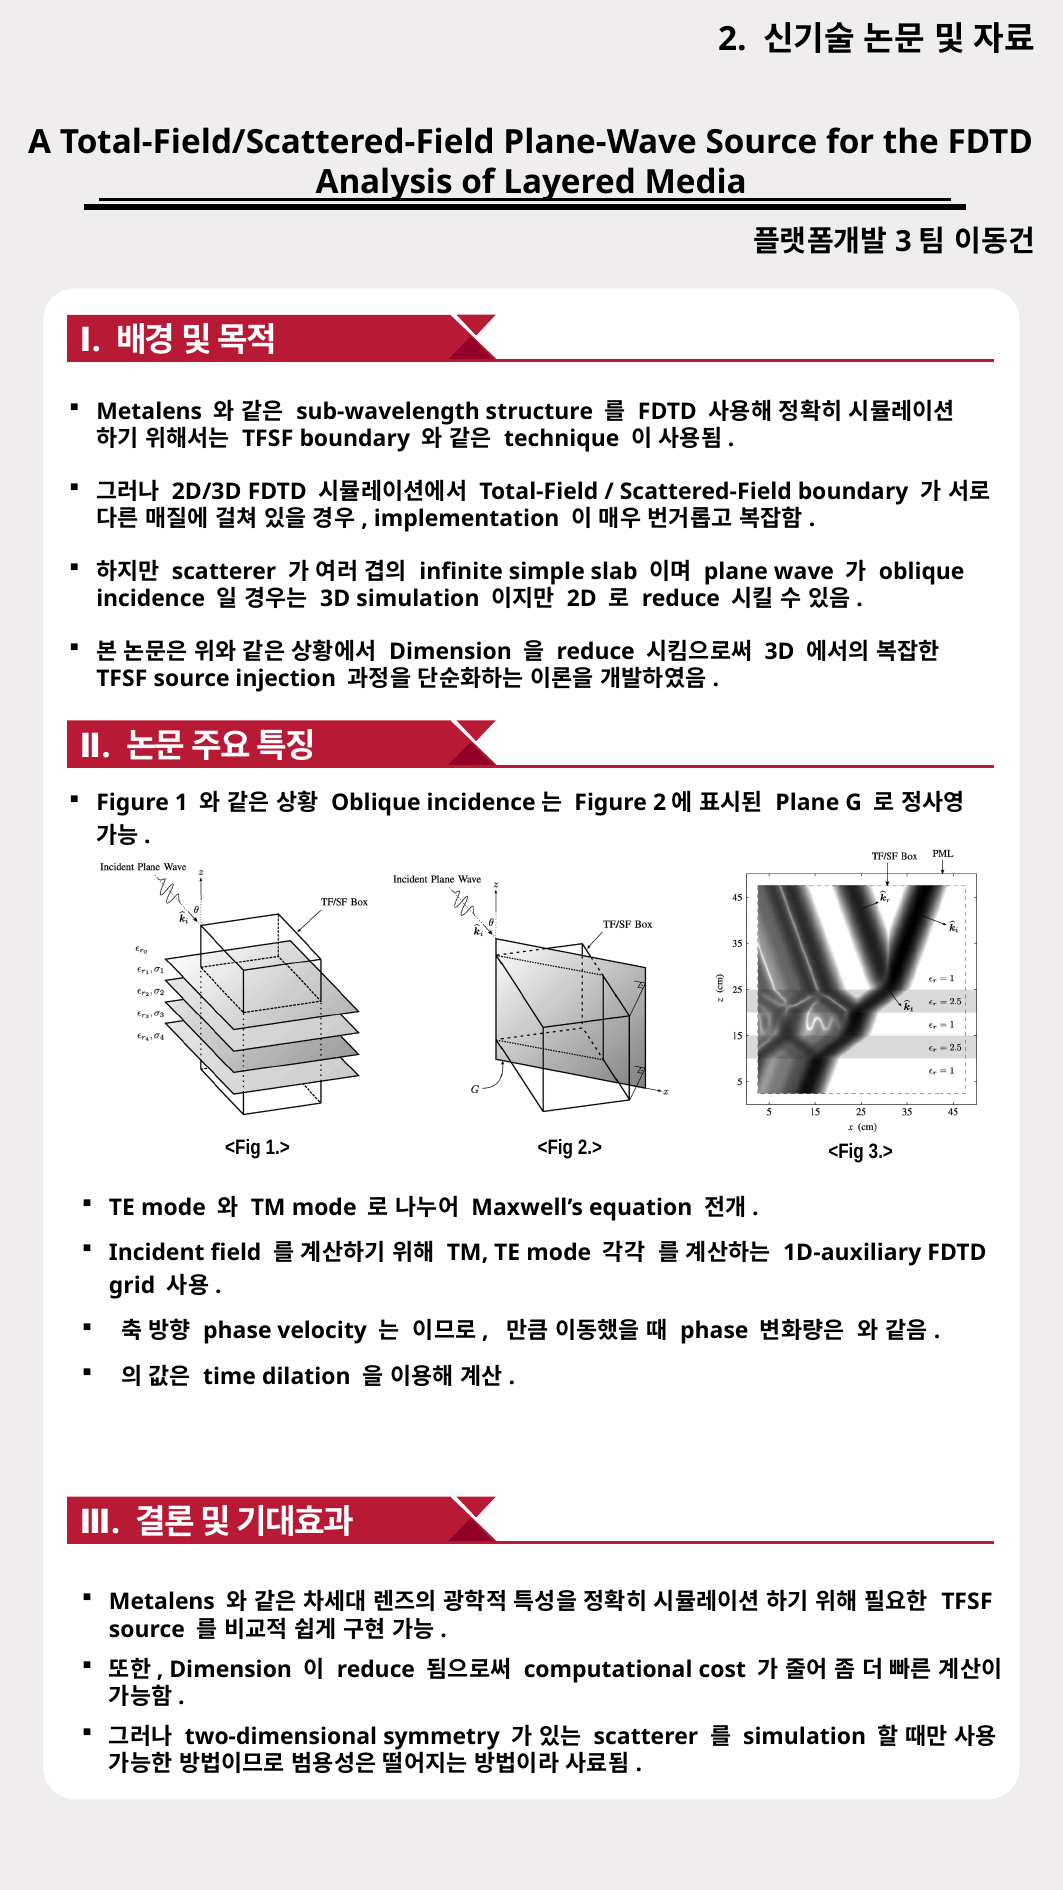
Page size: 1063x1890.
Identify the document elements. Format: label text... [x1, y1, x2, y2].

text_box <Fig 3.> [813, 1135, 908, 1170]
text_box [67, 314, 995, 362]
text_box 플랫폼개발3팀 이동건 [698, 215, 1063, 265]
text_box 2. 신기술 논문 및 자료 [658, 0, 1063, 64]
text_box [67, 720, 995, 767]
text_box A Total-Field/Scattered-Field Plane-Wave Source for the FDTD Analysis of Layered Media [0, 113, 1063, 208]
picture [88, 859, 372, 1118]
picture [709, 848, 980, 1135]
text_box Figure 1 와 같은 상황 Oblique incidence는 Figure 2에 표시된 Plane G 로 정사영 가능. [54, 774, 1009, 856]
text_box <Fig 2.> [522, 1126, 618, 1167]
text_box <Fig 1.> [210, 1126, 305, 1167]
picture [386, 872, 674, 1119]
text_box Metalens 와 같은 차세대 렌즈의 광학적 특성을 정확히 시뮬레이션 하기 위해 필요한 TFSF source 를 비교적 쉽게 구현 가능. 또한, Dimension 이 reduce 됨으로써 computational cost 가 줄어 좀 더 빠른 계산이 가능함. 그러나 two-dimensional symmetry 가 있는 scatterer 를 simulation 할 때만 사용 가능한 방법이므로 범용성은 떨어지는 방법이라 사료됨. [67, 1579, 1022, 1784]
text_box Metalens 와 같은 sub-wavelength structure 를 FDTD 사용해 정확히 시뮬레이션 하기 위해서는 TFSF boundary 와 같은 technique 이 사용됨. 그러나 2D/3D FDTD 시뮬레이션에서 Total-Field / Scattered-Field boundary 가 서로 다른 매질에 걸쳐 있을 경우, implementation 이 매우 번거롭고 복잡함. 하지만 scatterer 가 여러 겹의 infinite simple slab 이며 plane wave 가 oblique incidence 일 경우는 3D simulation 이지만 2D 로 reduce 시킬 수 있음. 본 논문은 위와 같은 상황에서 Dimension 을 reduce 시킴으로써 3D 에서의 복잡한 TFSF source injection 과정을 단순화하는 이론을 개발하였음. [54, 389, 1009, 699]
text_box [67, 1496, 995, 1543]
